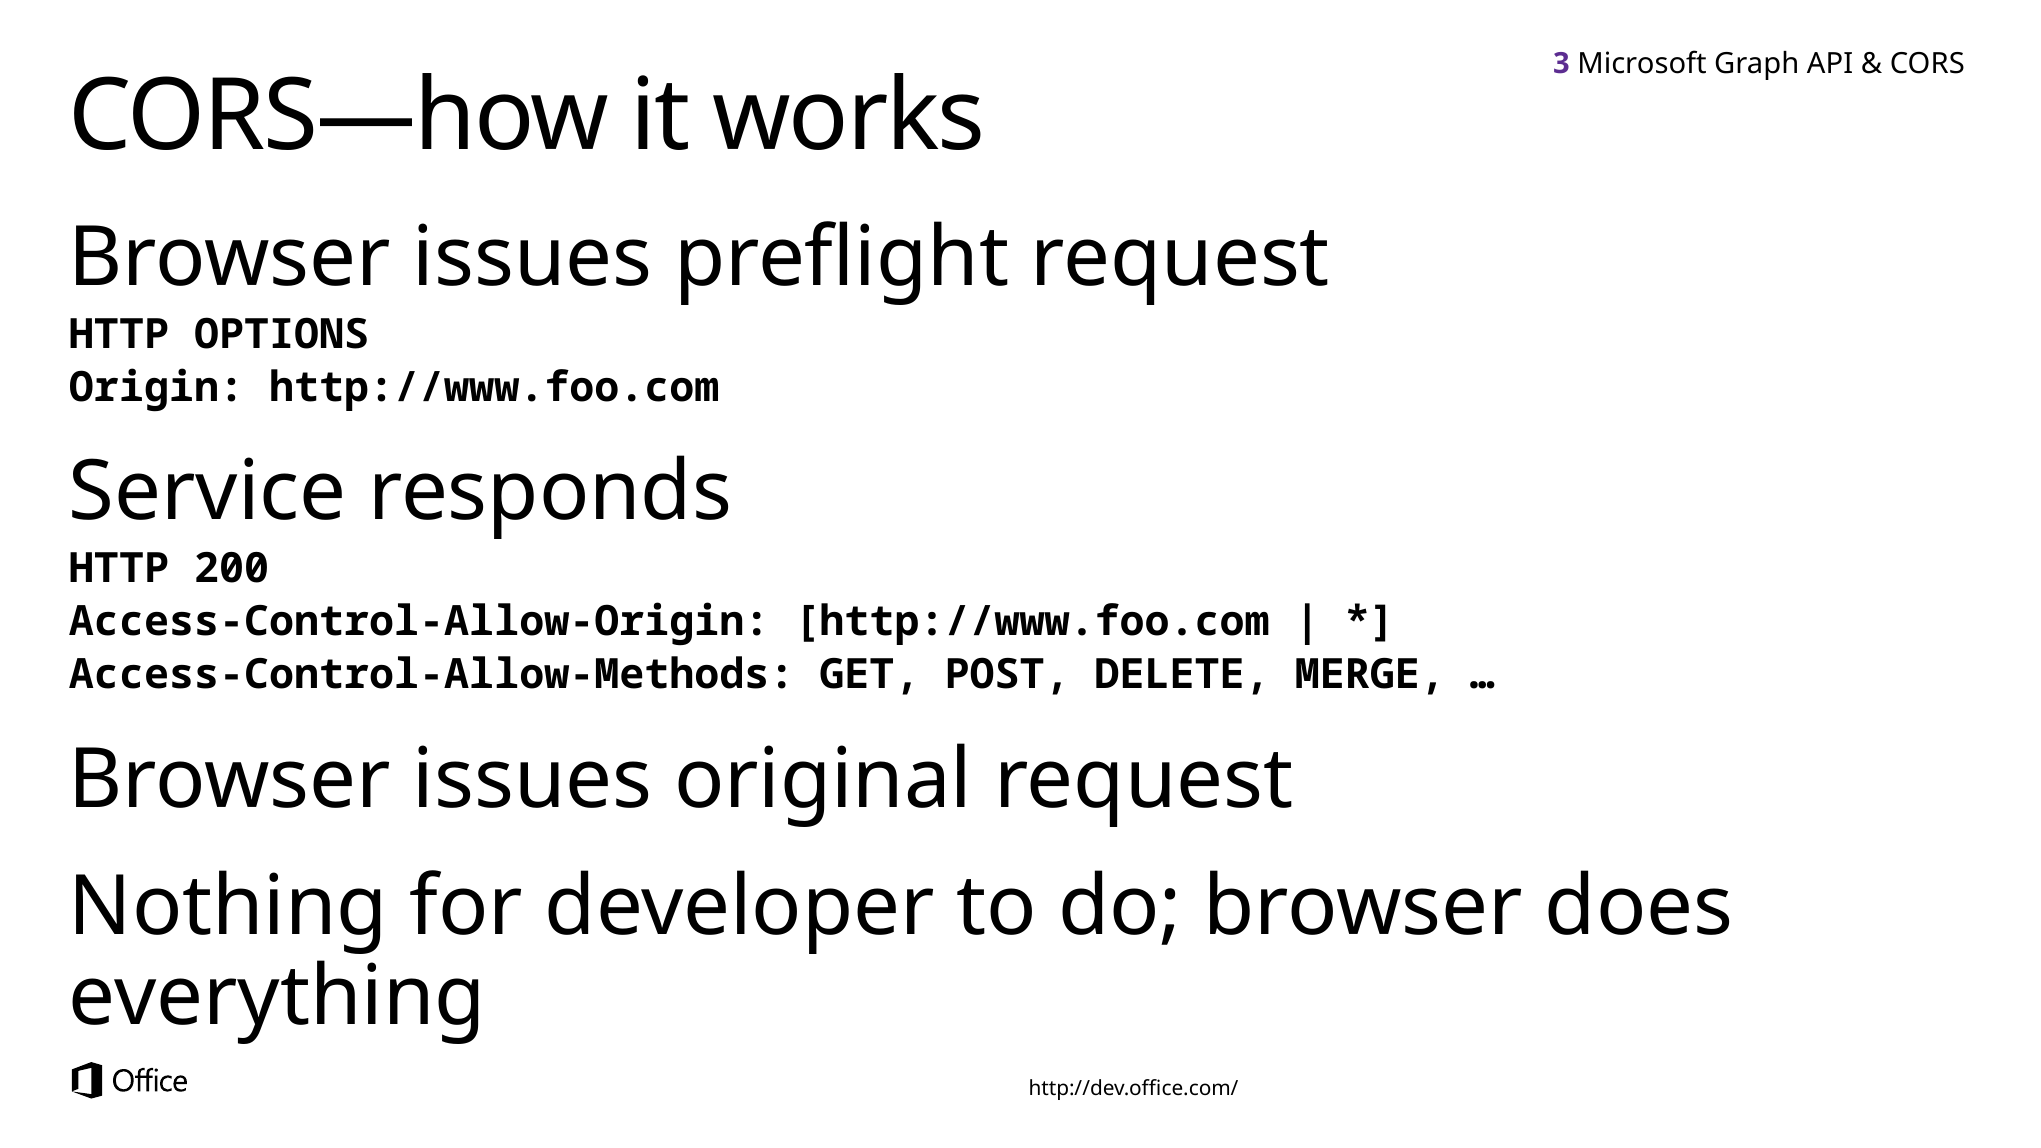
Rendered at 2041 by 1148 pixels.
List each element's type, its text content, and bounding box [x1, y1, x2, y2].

title CORS—how it works [45, 48, 1996, 198]
list Browser issues preflight request HTTP OPTIONS Origin: http://www.foo.com Service responds HTTP 200 Access-Control-Allow-Origin: [http://www.foo.com | *] Access-Control-Allow-Methods: GET, POST, DELETE, MERGE, … Browser issues original request Nothing for developer to do; browser does everything [45, 198, 1996, 984]
footer 3 Microsoft Graph API & CORS [1306, 48, 1996, 110]
